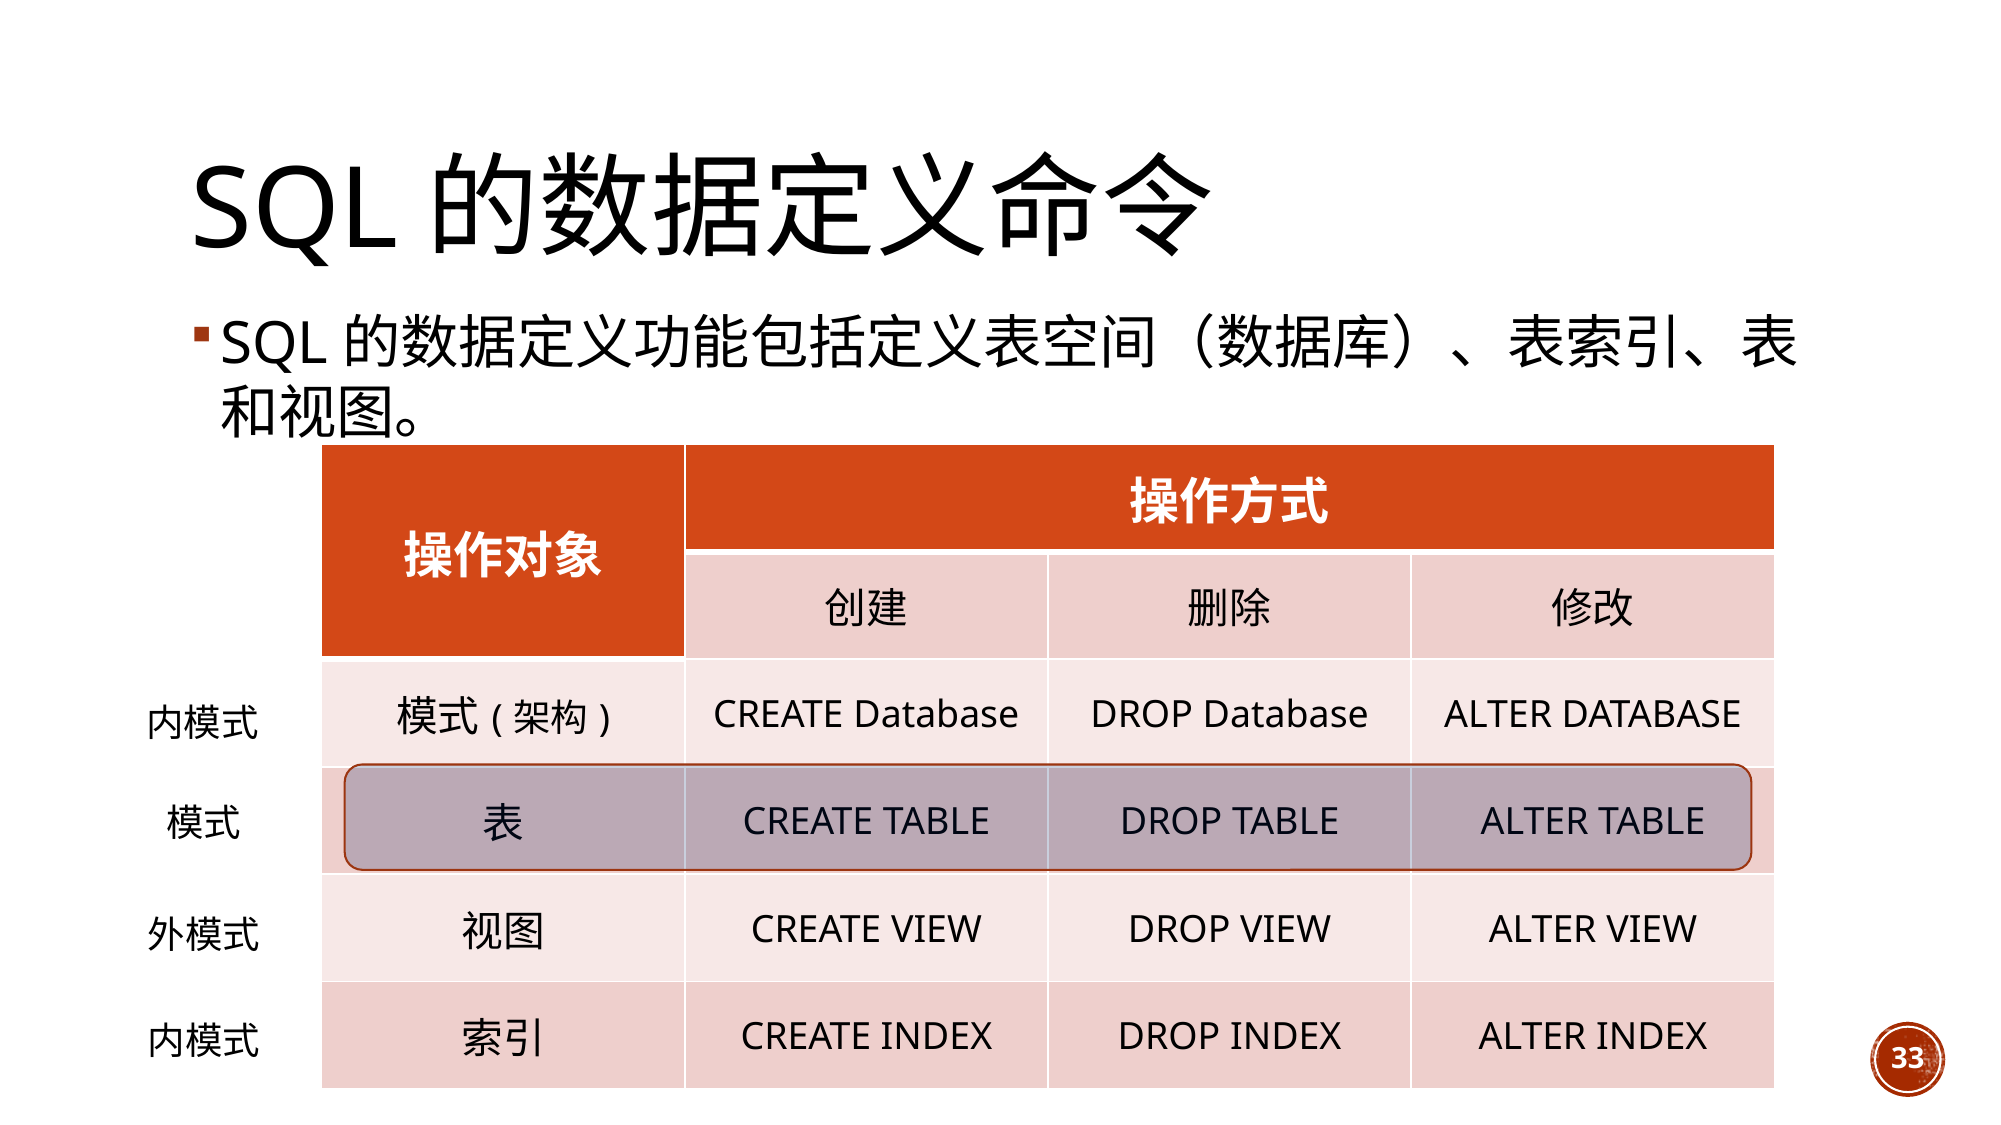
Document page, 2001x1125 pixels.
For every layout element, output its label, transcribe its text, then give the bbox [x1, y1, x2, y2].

table_header 操作对象 [322, 445, 684, 656]
table_header 操作方式 [686, 445, 1774, 549]
table_cell 创建 [686, 555, 1047, 658]
table_cell ALTER VIEW [1412, 875, 1774, 981]
table_cell DROP Database [1049, 660, 1410, 763]
list SQL的数据定义功能包括定义表空间（数据库）、表索引、表和视图。 [175, 298, 1826, 1013]
text_box 内模式 [131, 692, 274, 752]
table_cell 索引 [322, 982, 684, 1088]
table_cell 表 [322, 768, 684, 873]
text_box [343, 763, 1753, 871]
table_cell 视图 [322, 875, 684, 981]
text_box 内模式 [133, 1009, 276, 1070]
table_cell ALTER TABLE [1412, 768, 1774, 873]
table_cell DROP VIEW [1049, 875, 1410, 981]
table_cell ALTER DATABASE [1412, 660, 1774, 766]
table_cell CREATE Database [686, 660, 1047, 763]
table_cell 模式(架构) [322, 662, 684, 766]
table_cell CREATE VIEW [686, 875, 1047, 981]
title SQL的数据定义命令 [175, 79, 1826, 298]
text_box 模式 [151, 791, 257, 852]
table_cell CREATE INDEX [686, 982, 1047, 1088]
table_cell 删除 [1049, 555, 1410, 658]
table_cell DROP INDEX [1049, 982, 1410, 1088]
slide_number 33 [1855, 1028, 1961, 1089]
table_cell 修改 [1412, 555, 1774, 658]
text_box 外模式 [133, 903, 276, 963]
table_cell ALTER INDEX [1412, 982, 1774, 1088]
